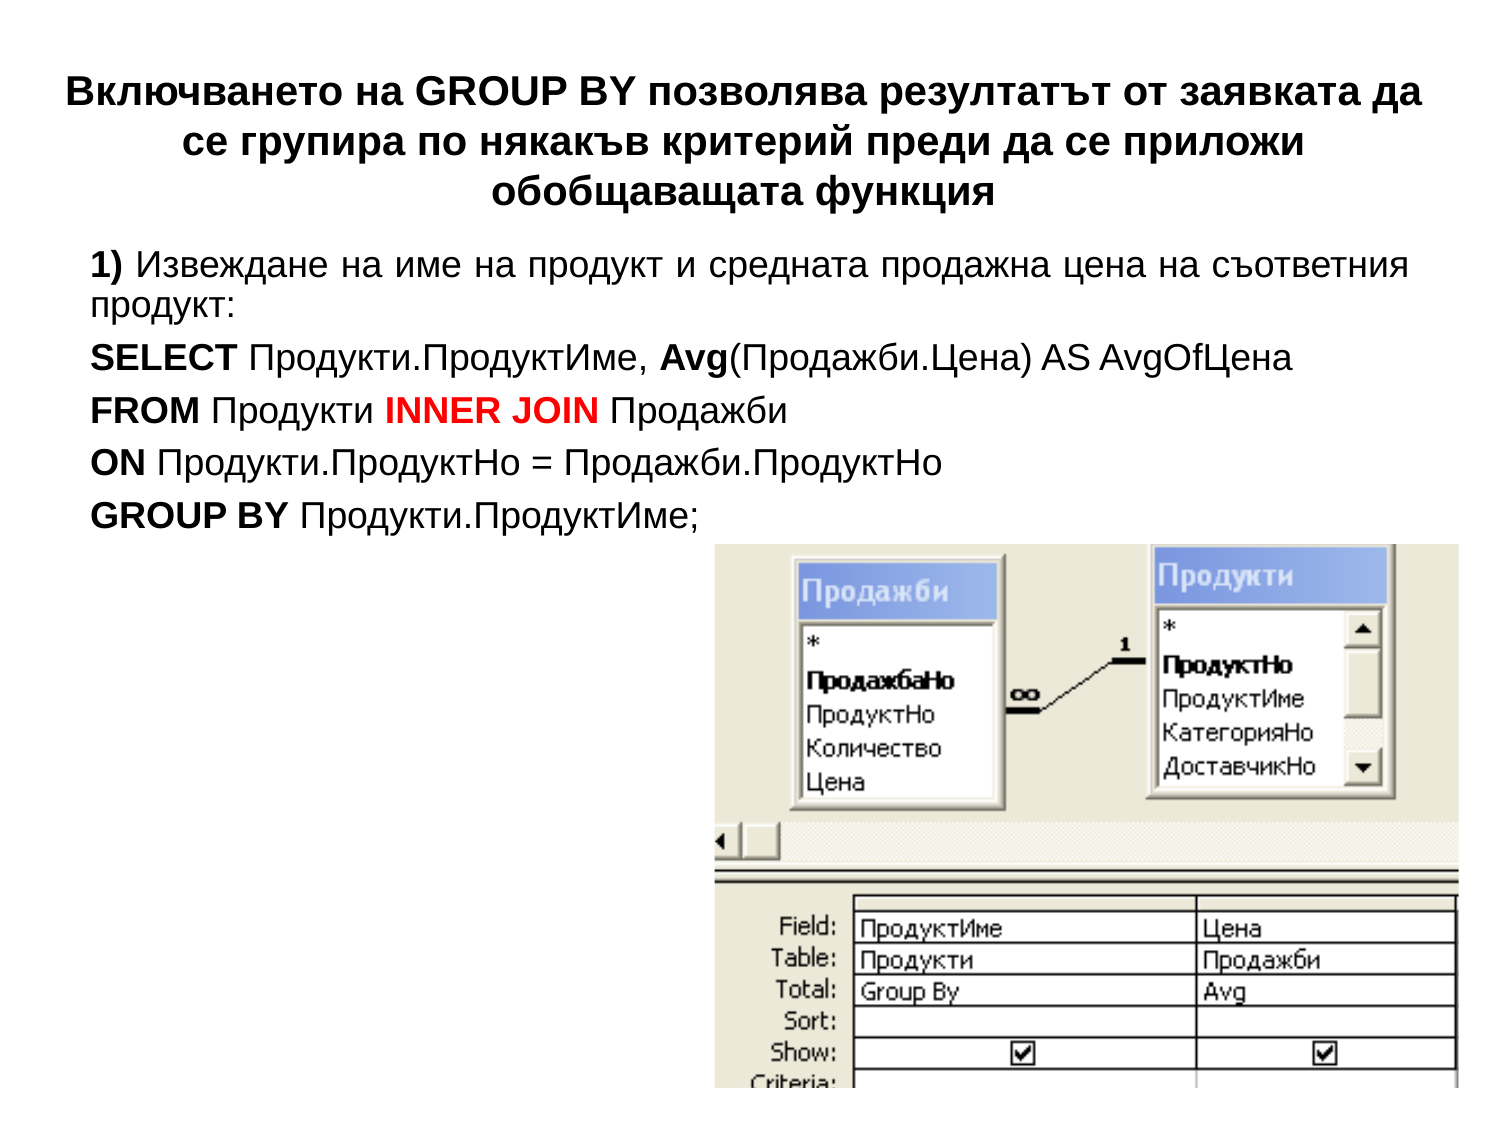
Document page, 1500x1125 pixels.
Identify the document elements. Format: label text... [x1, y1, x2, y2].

title Включването на GROUP BY позволява резултатът от заявката да се групира по някакъв критерий преди да се приложи обобщаващата функция [50, 45, 1438, 233]
list 1) Извеждане на име на продукт и средната продажна цена на съответния продукт: SELECT Продукти.ПродуктИме, Avg(Продажби.Цена) AS AvgOfЦена FROM Продукти INNER JOIN Продажби ON Продукти.ПродуктНо = Продажби.ПродуктНо GROUP BY Продукти.ПродуктИме; [75, 237, 1425, 1040]
picture [714, 543, 1459, 1088]
